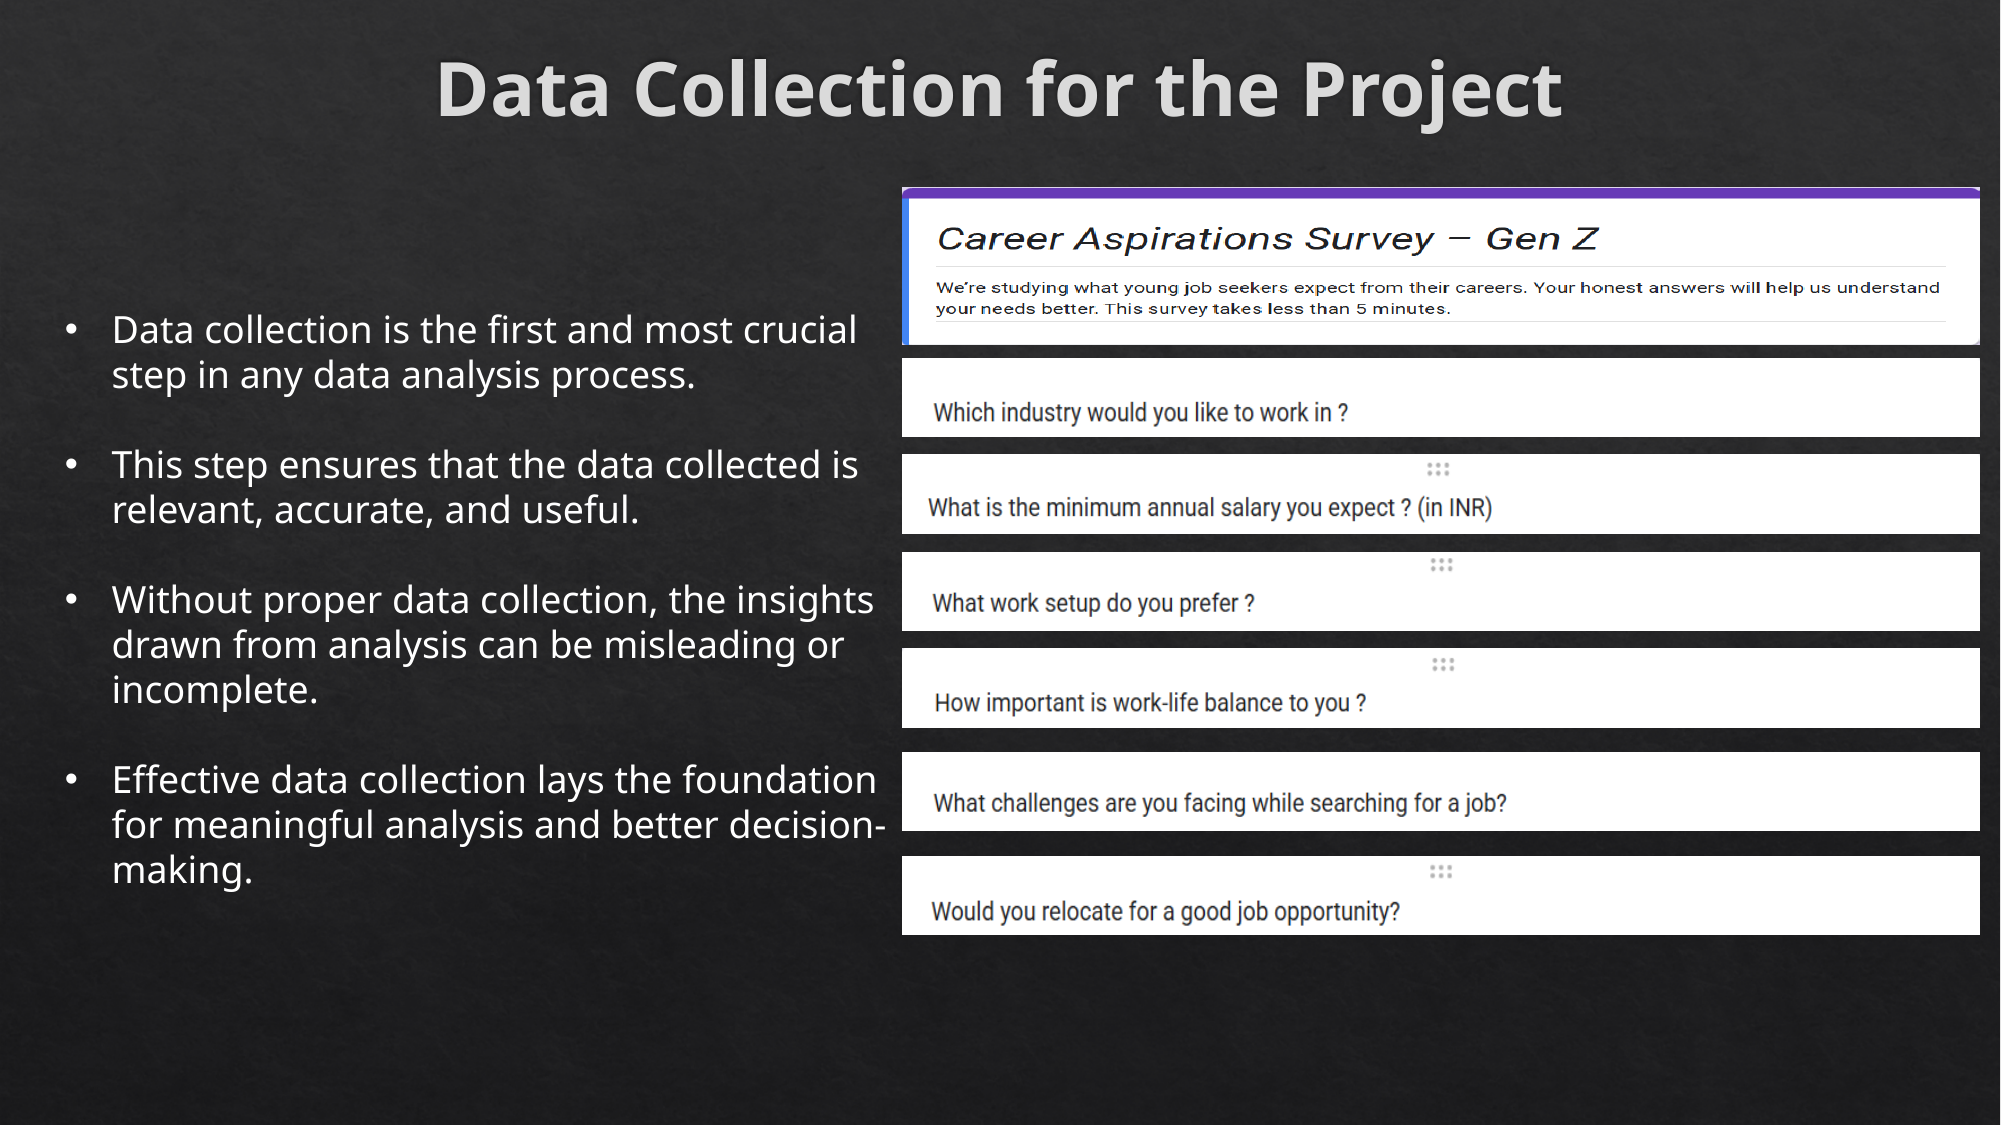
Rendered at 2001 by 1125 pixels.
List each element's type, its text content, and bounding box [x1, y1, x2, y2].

picture [902, 856, 1980, 936]
picture [902, 187, 1980, 345]
picture [902, 454, 1980, 534]
text_box Data collection is the first and most crucial step in any data analysis process. This step ensures that the data collected is relevant, accurate, and useful. Without proper data collection, the insights drawn from analysis can be misleading or incomplete. Effective data collection lays the foundation for meaningful analysis and better decision-making. [49, 298, 903, 899]
picture [902, 551, 1980, 631]
picture [902, 752, 1980, 832]
picture [902, 358, 1980, 438]
title Data Collection for the Project [347, 36, 1653, 139]
picture [902, 648, 1980, 728]
